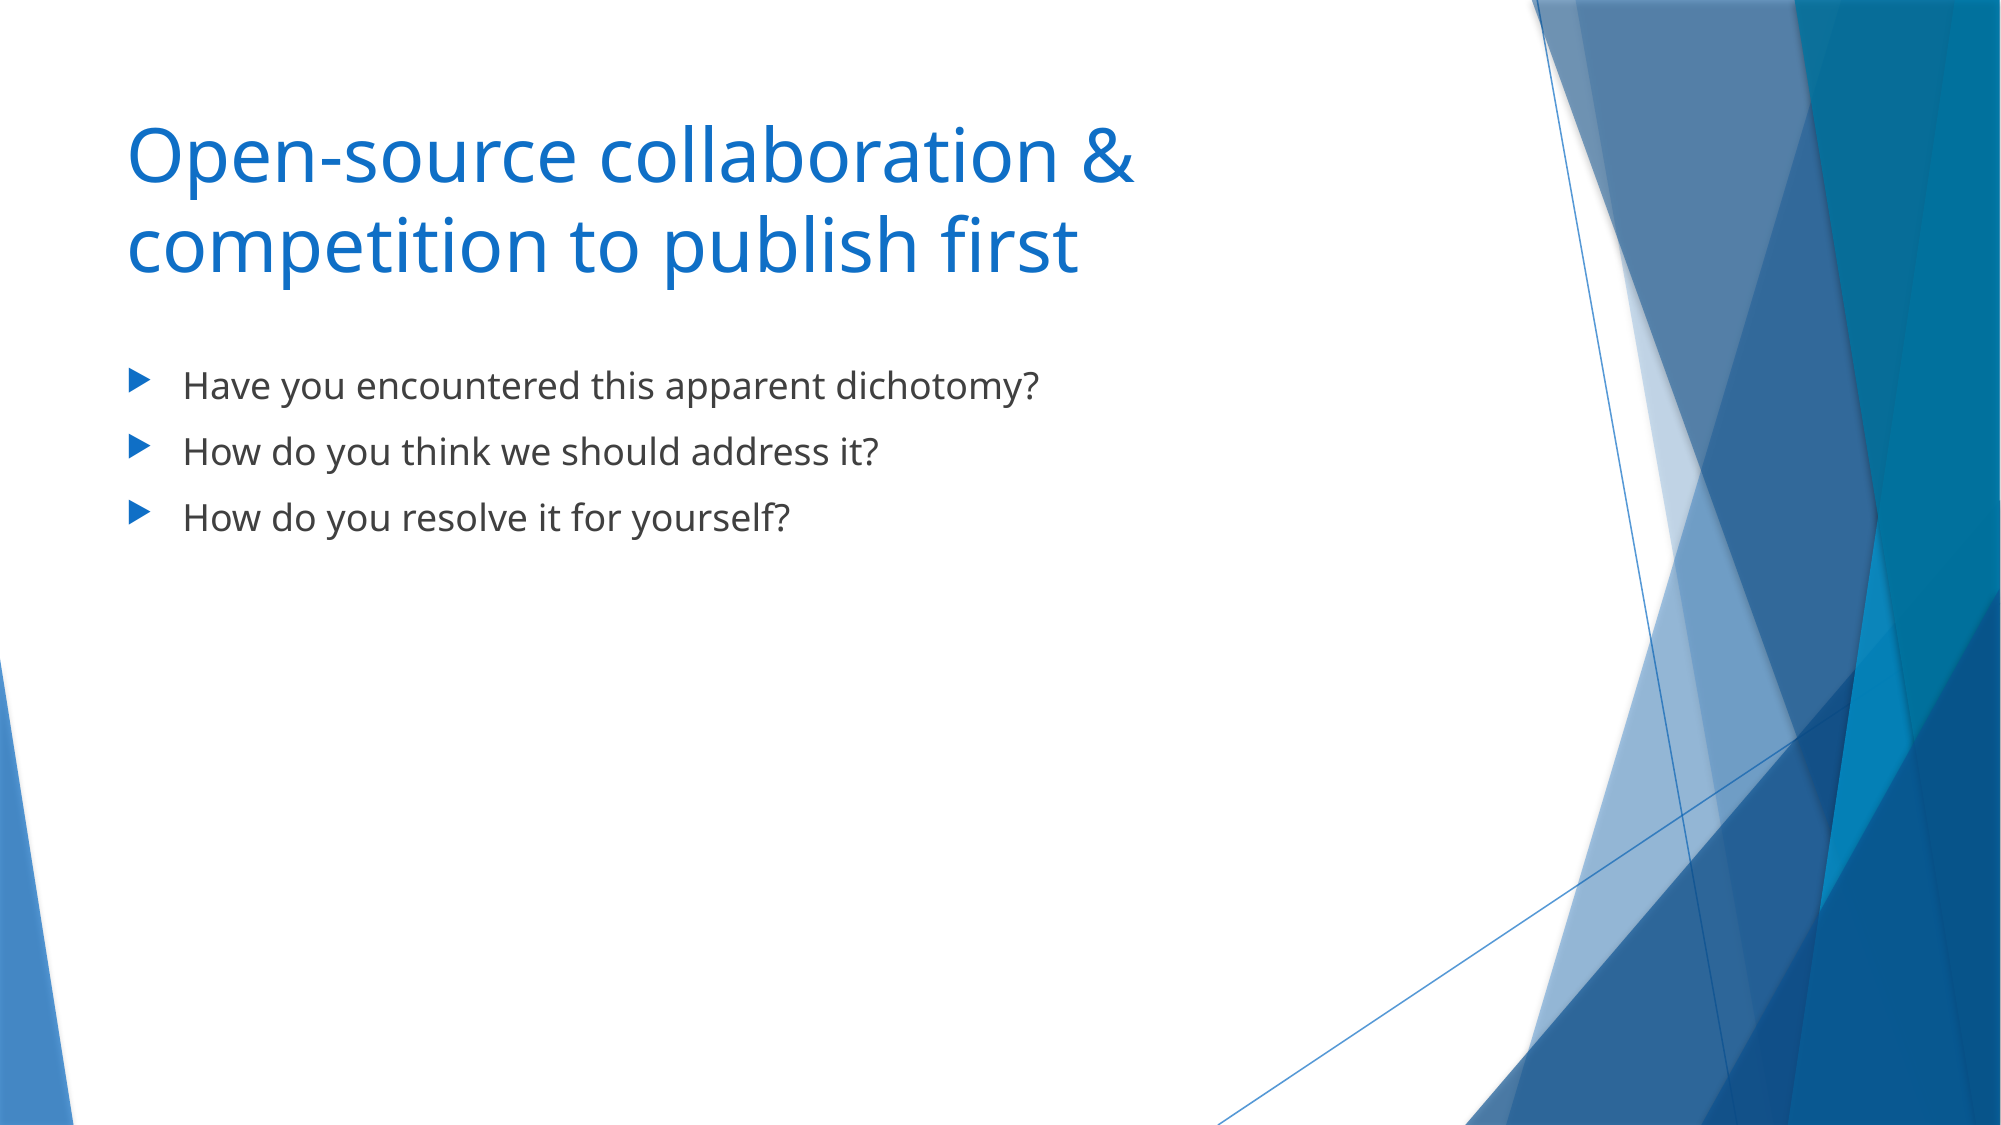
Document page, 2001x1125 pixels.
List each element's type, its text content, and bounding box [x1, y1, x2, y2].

title Open-source collaboration & competition to publish first [111, 99, 1522, 317]
list Have you encountered this apparent dichotomy? How do you think we should address it? How do you resolve it for yourself? [111, 354, 1522, 992]
